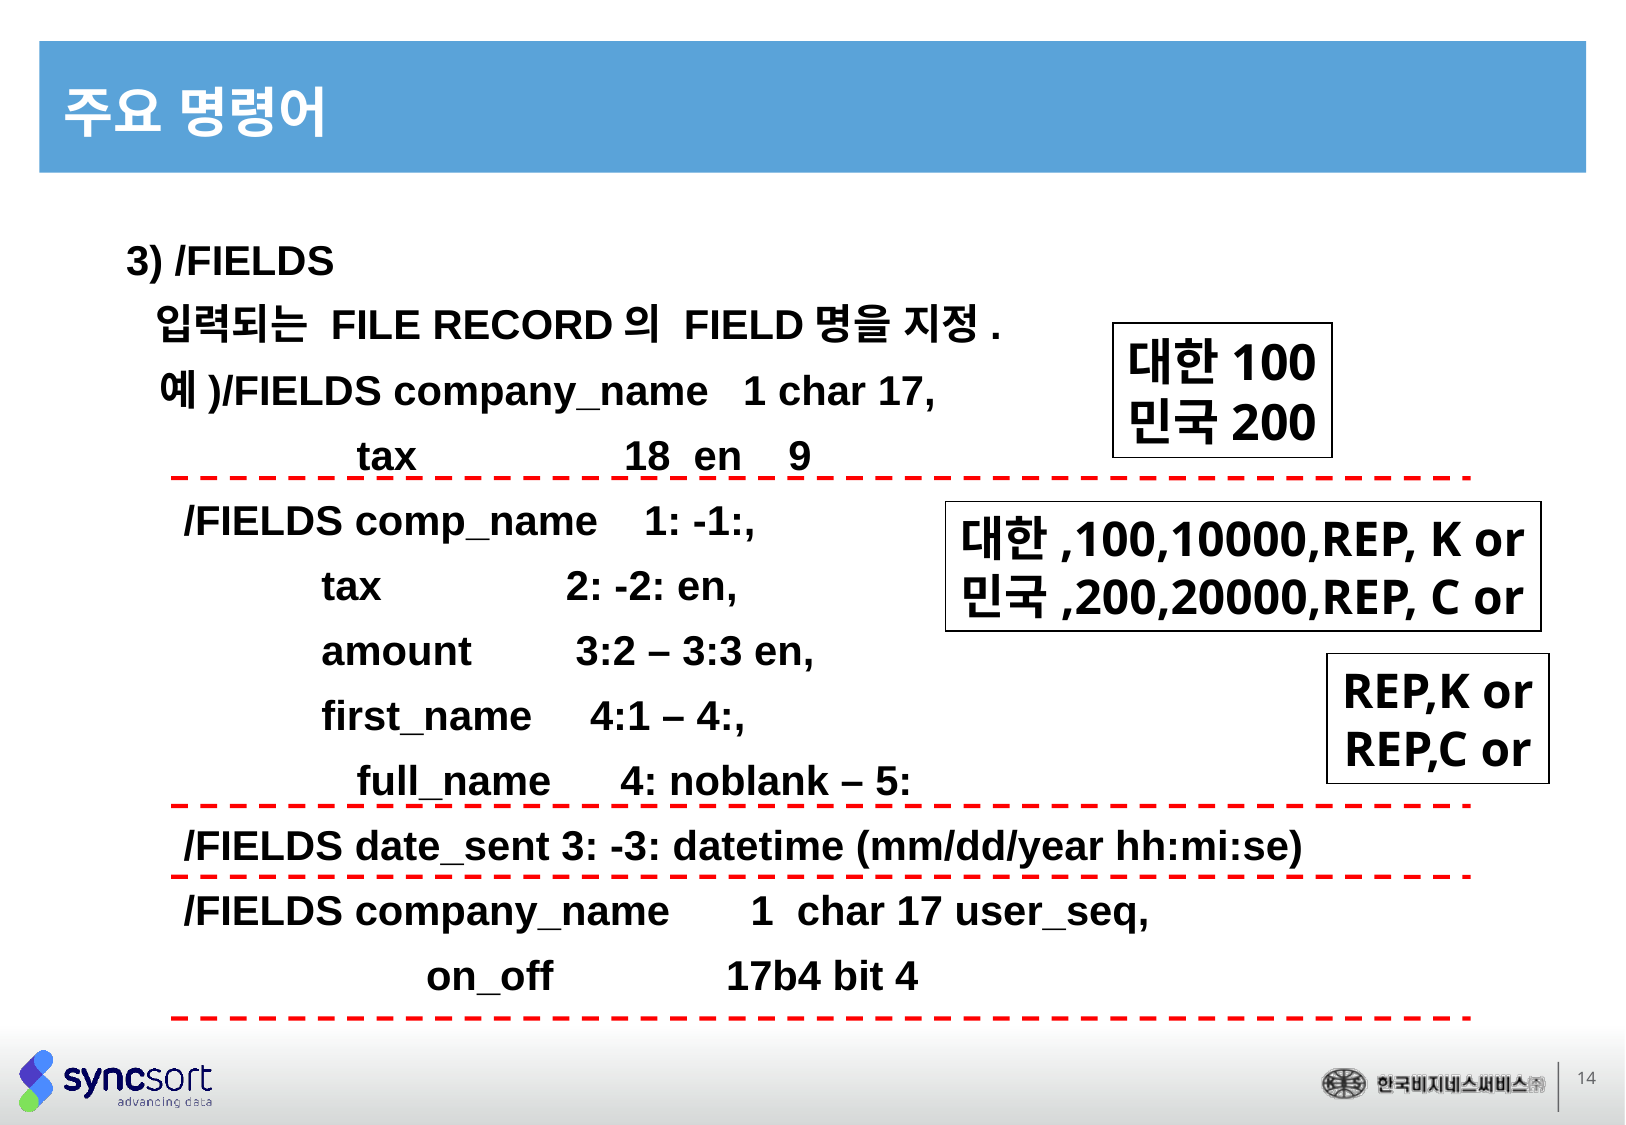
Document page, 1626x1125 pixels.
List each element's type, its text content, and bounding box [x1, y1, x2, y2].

text_box 대한100 민국200 [1112, 322, 1332, 458]
text_box 대한,100,10000,REP, K or 민국,200,20000,REP, C or [945, 501, 1541, 632]
slide_number 14 [1147, 1042, 1514, 1103]
text_box REP,K or REP,C or [1326, 653, 1549, 784]
picture [0, 1024, 1625, 1125]
text_box 3) /FIELDS 입력되는 FILE RECORD의 FIELD명을 지정. 예)/FIELDS company_name 1 char 17, tax 18 en 9 /FIELDS comp_name 1: -1:, tax 2: -2: en, amount 3:2 – 3:3 en, first_name 4:1 – 4:, full_name 4: noblank – 5: /FIELDS date_sent 3: -3: datetime (mm/dd/year hh:mi:se) /FIELDS company_name 1 char 17 user_seq, on_off 17b4 bit 4 [110, 210, 1533, 1007]
title 주요 명령어 [48, 55, 1579, 175]
